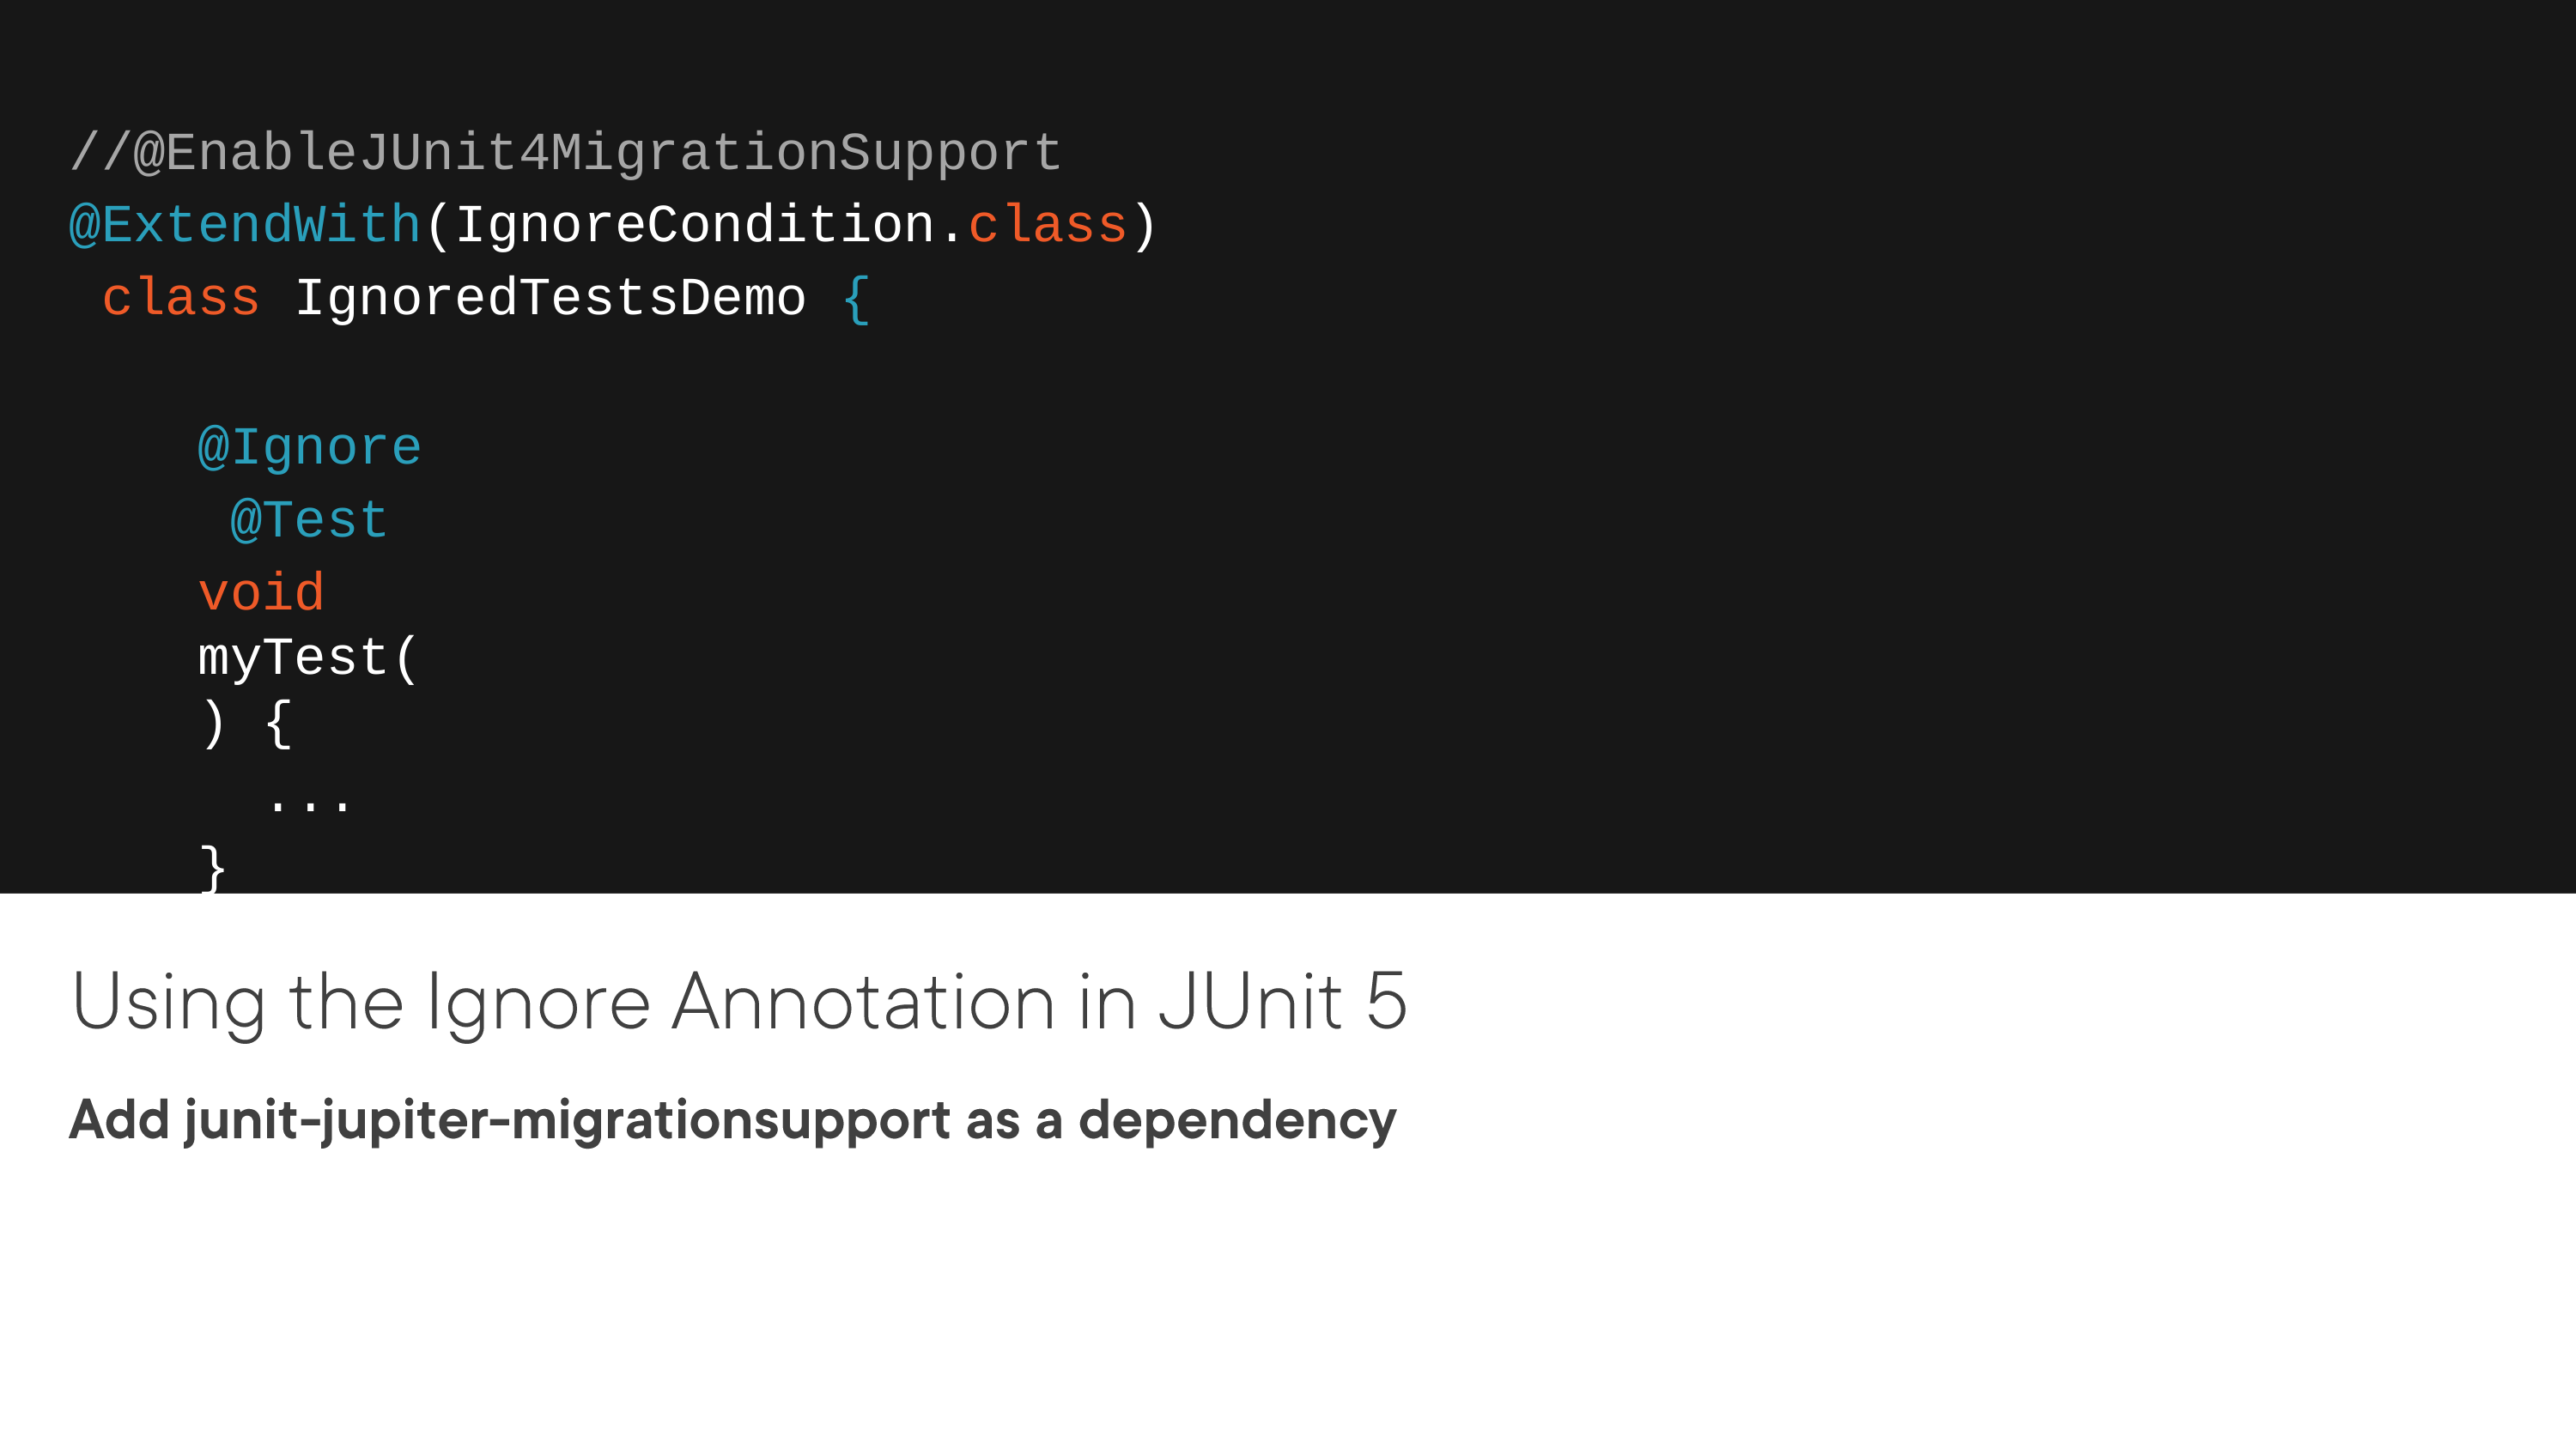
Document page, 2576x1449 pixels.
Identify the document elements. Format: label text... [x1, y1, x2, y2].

text_box [0, 0, 2576, 893]
text_box //@EnableJUnit4MigrationSupport @ExtendWith(IgnoreCondition.class) class IgnoredTestsDemo { @Ignore @Test void myTest() { ... } } [67, 105, 1167, 891]
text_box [0, 893, 2576, 1449]
